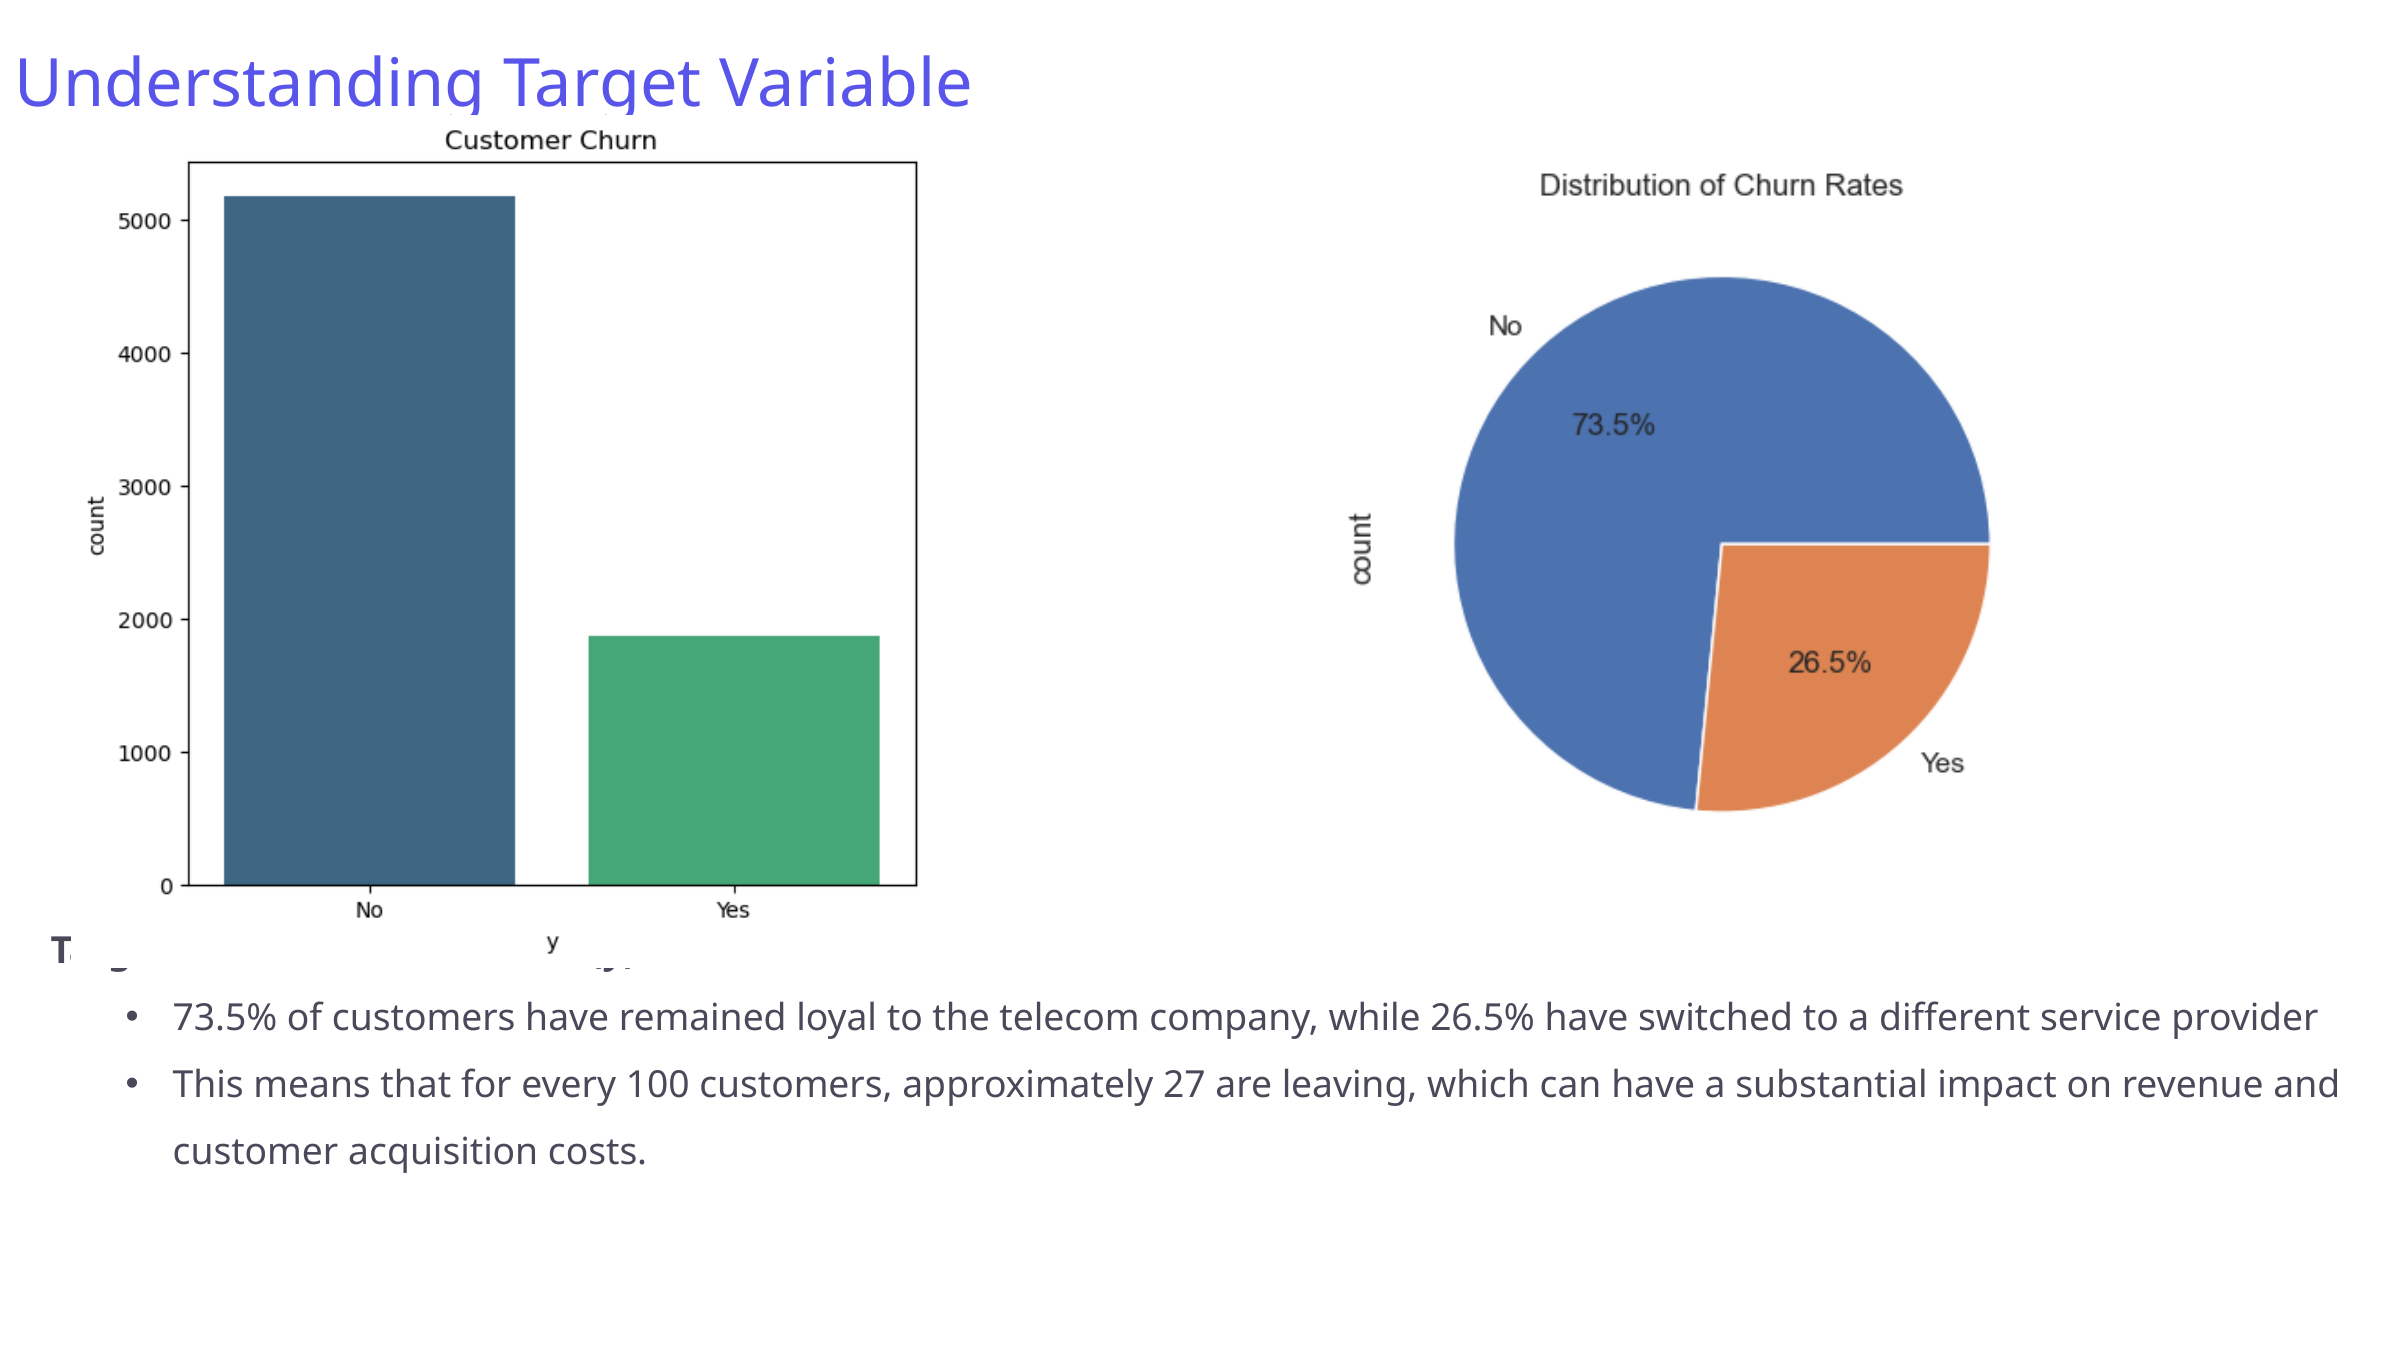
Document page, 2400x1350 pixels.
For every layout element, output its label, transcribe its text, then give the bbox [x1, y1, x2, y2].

picture [71, 115, 930, 968]
picture [1331, 156, 2076, 899]
text_box Target label Customer churn(y) 73.5% of customers have remained loyal to the telecom company, while 26.5% have switched to a different service provider This means that for every 100 customers, approximately 27 are leaving, which can have a substantial impact on revenue and customer acquisition costs. [35, 851, 2365, 1270]
text_box Understanding Target Variable [0, 3, 2329, 116]
